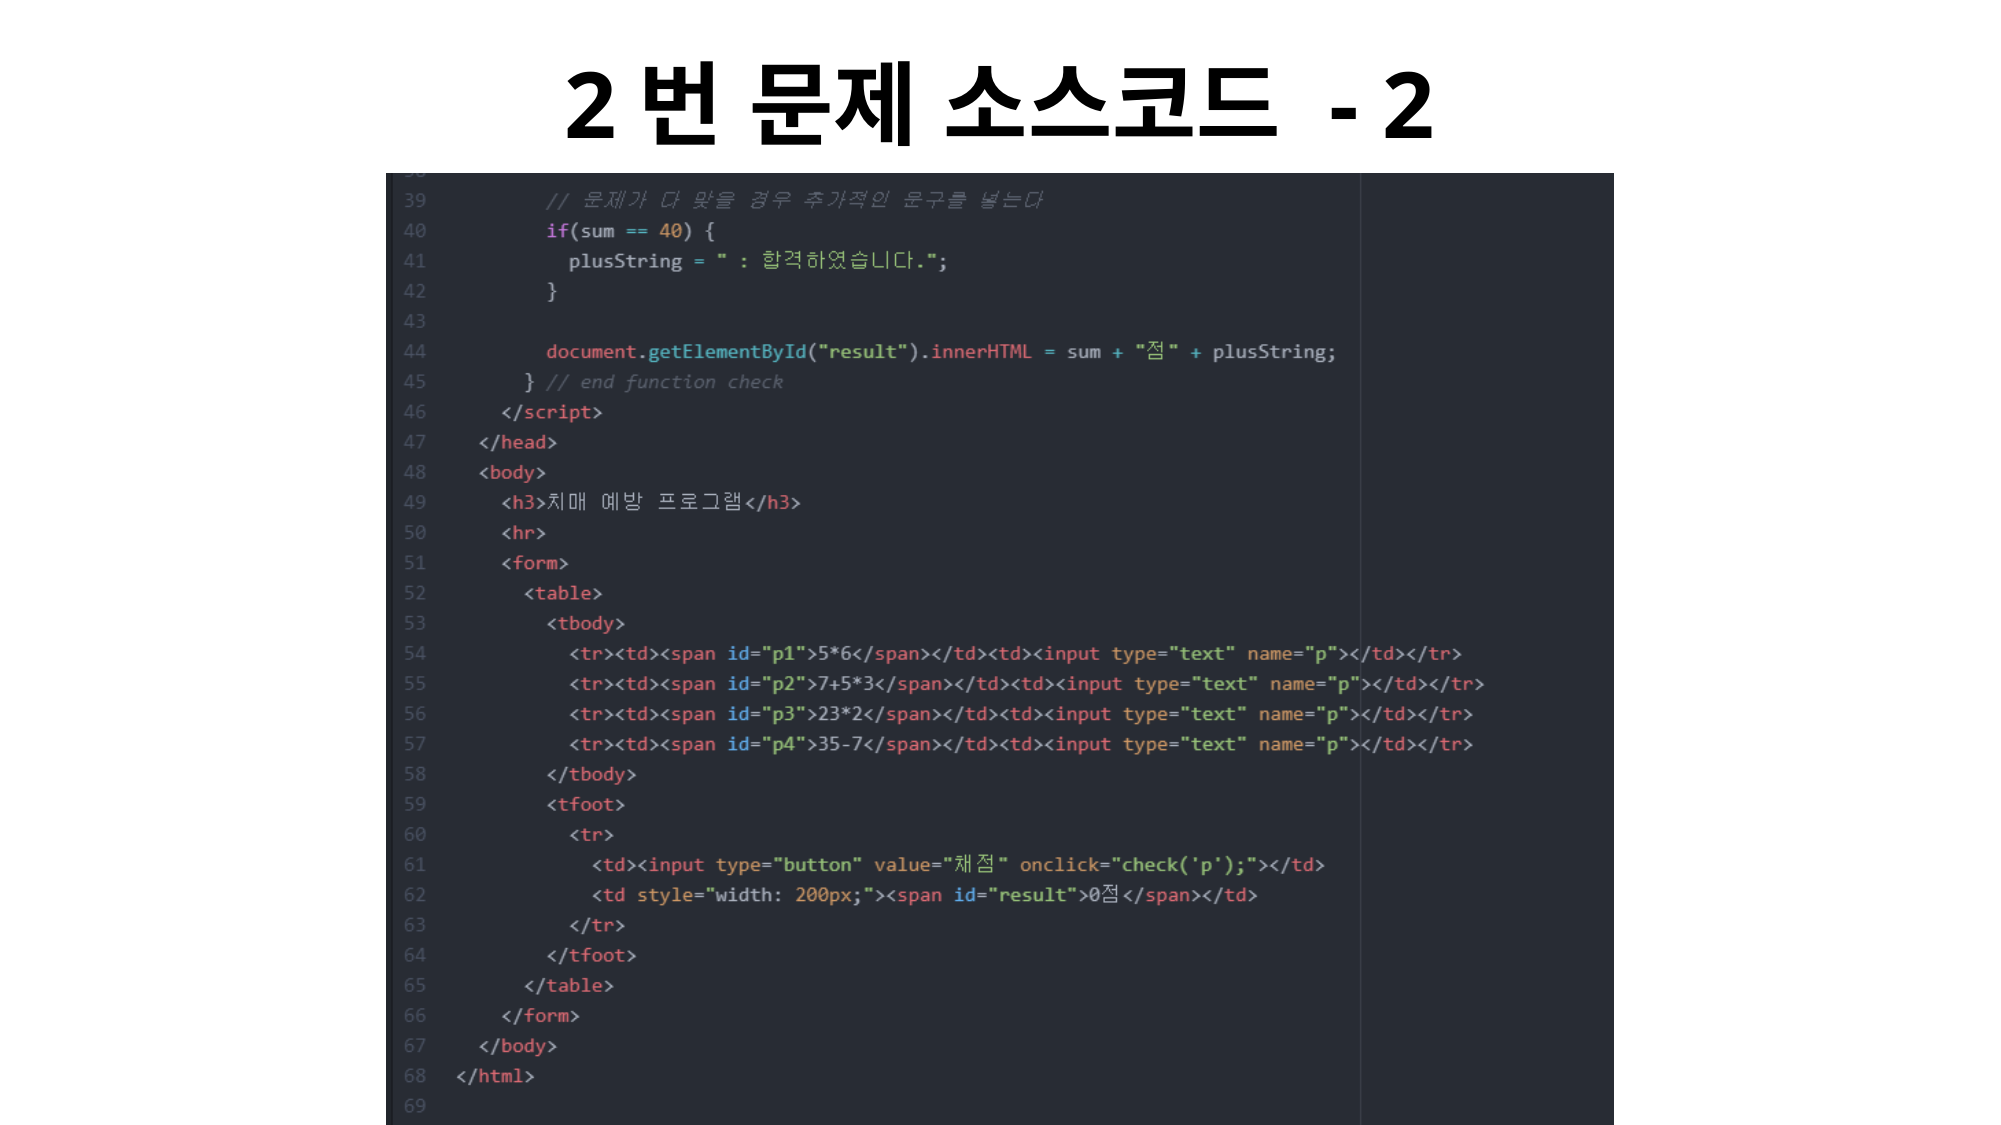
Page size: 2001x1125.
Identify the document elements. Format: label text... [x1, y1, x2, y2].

picture [386, 173, 1614, 1125]
title 2번 문제 소스코드 - 2 [137, 0, 1863, 218]
